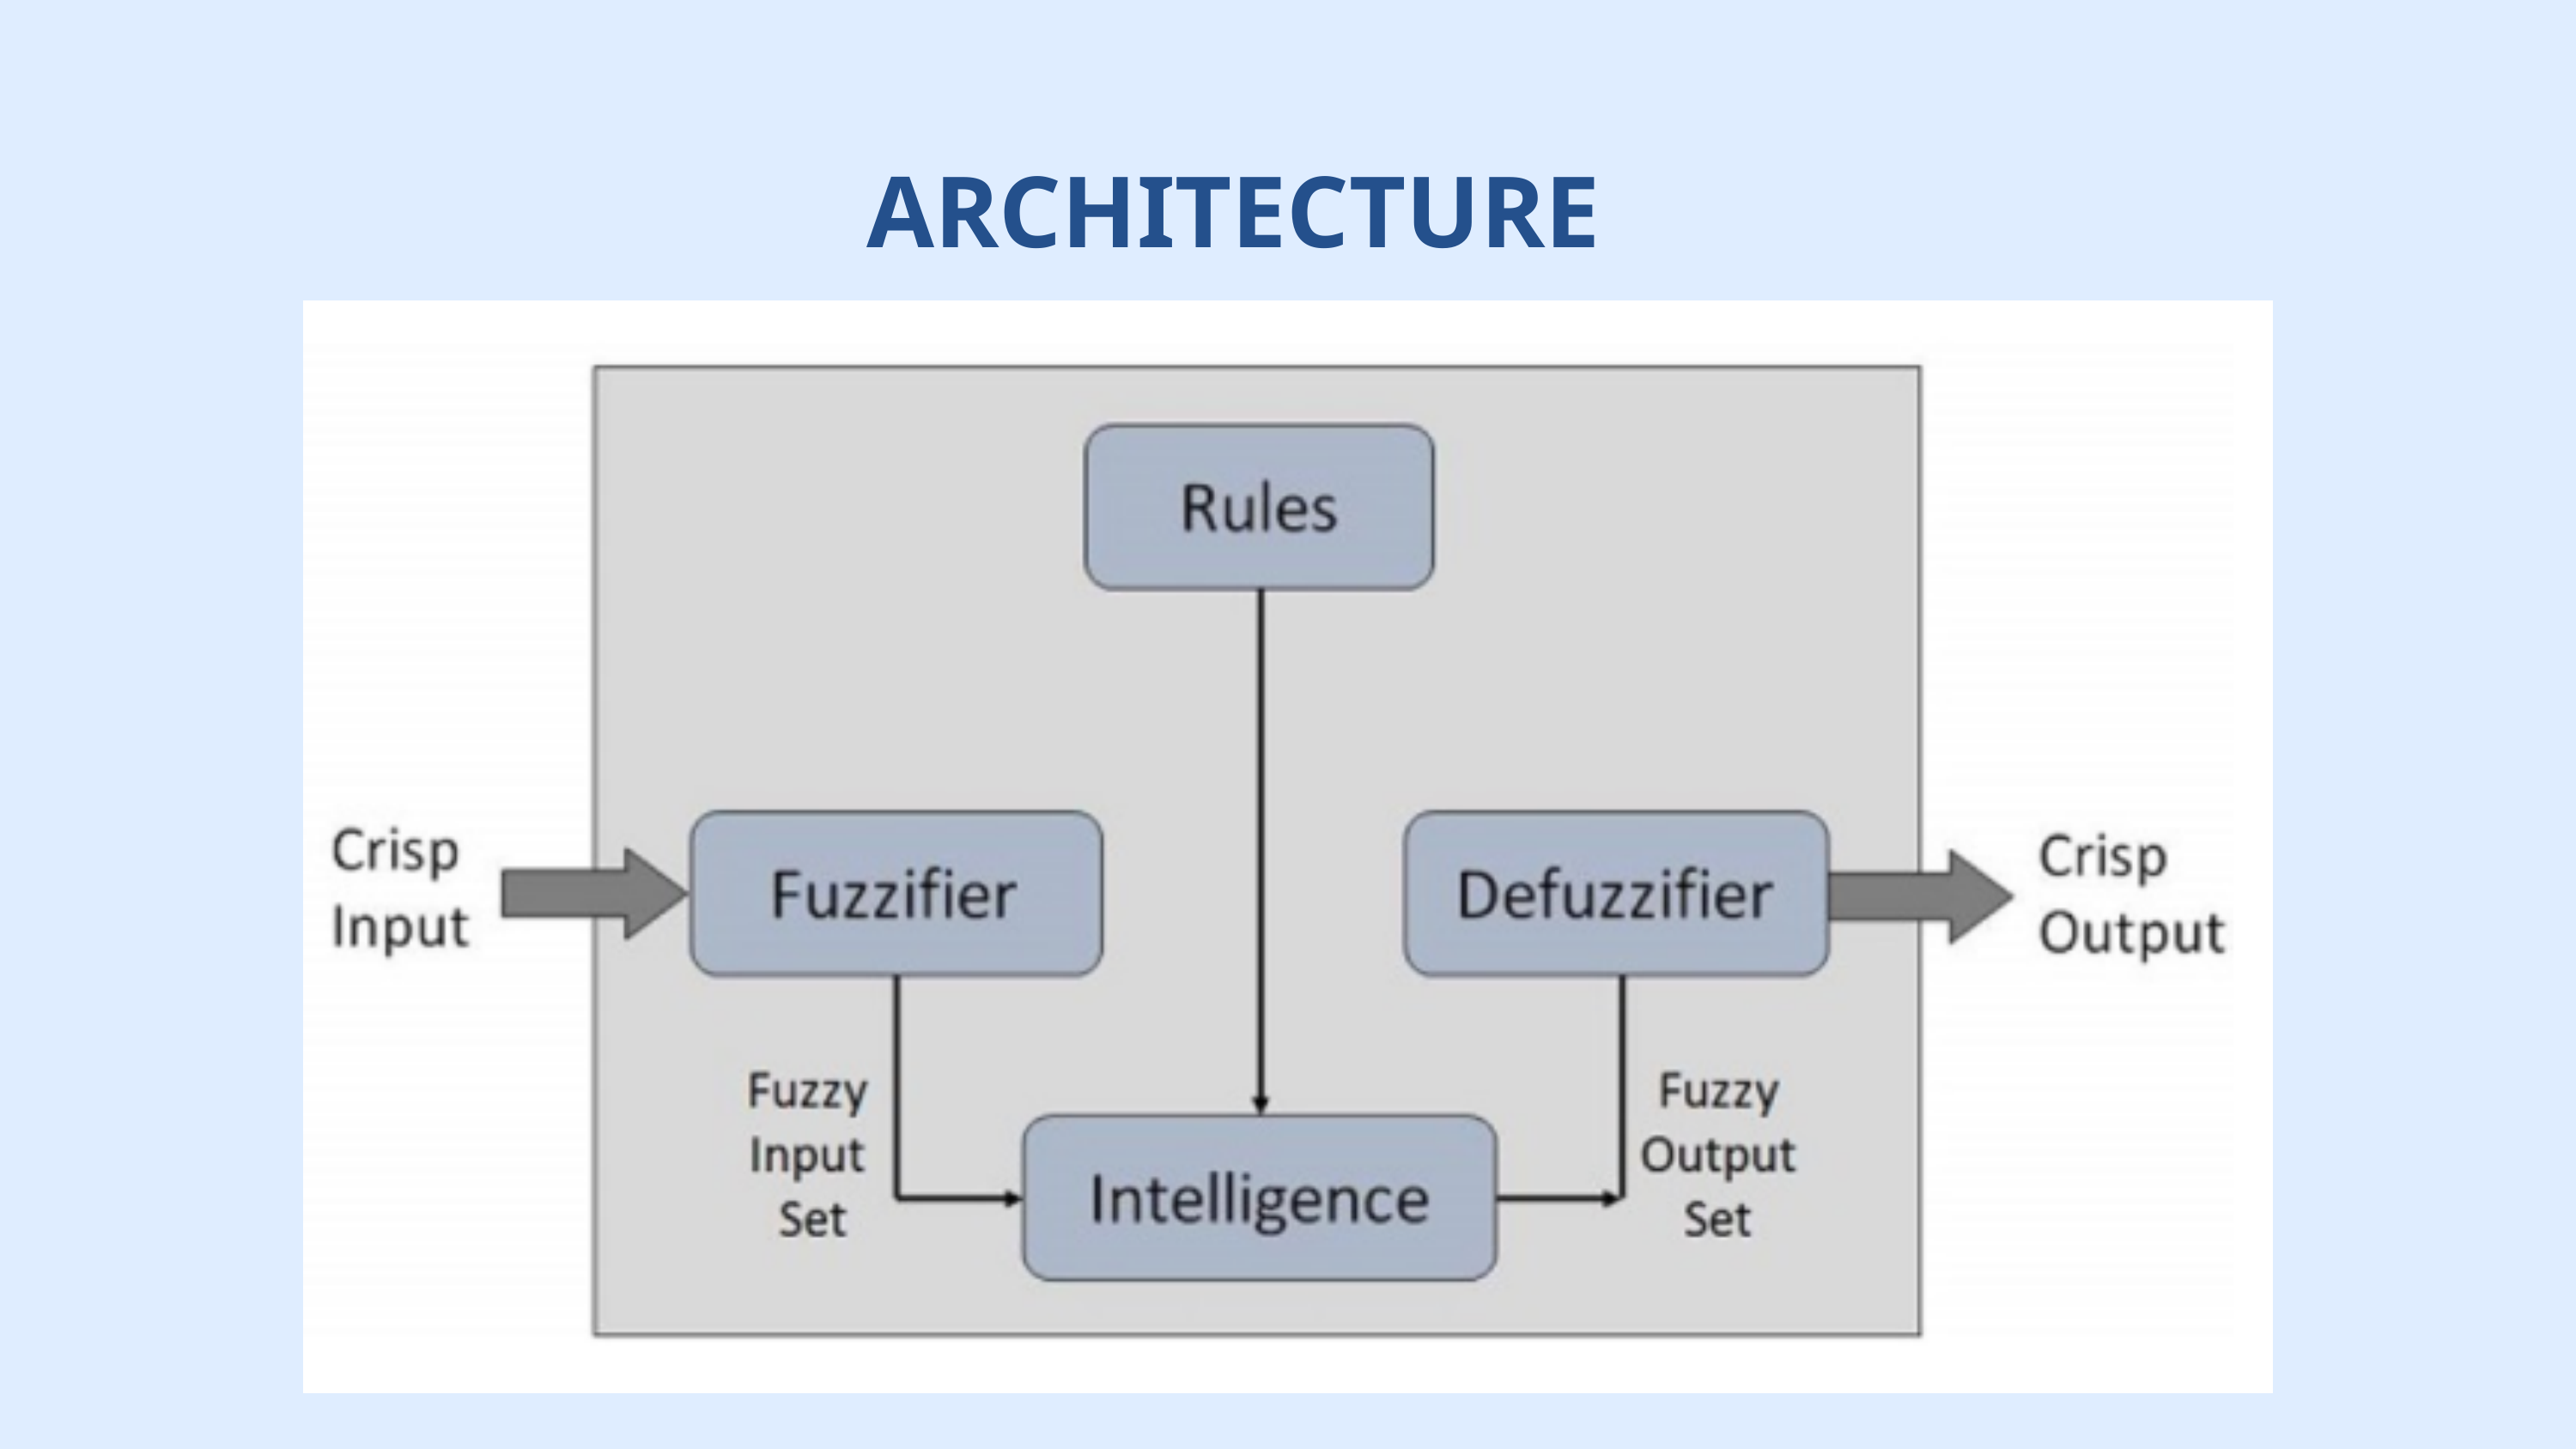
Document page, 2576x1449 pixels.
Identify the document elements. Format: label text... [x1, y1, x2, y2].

text_box ARCHITECTURE [866, 130, 1710, 268]
text_box [303, 300, 2273, 1393]
